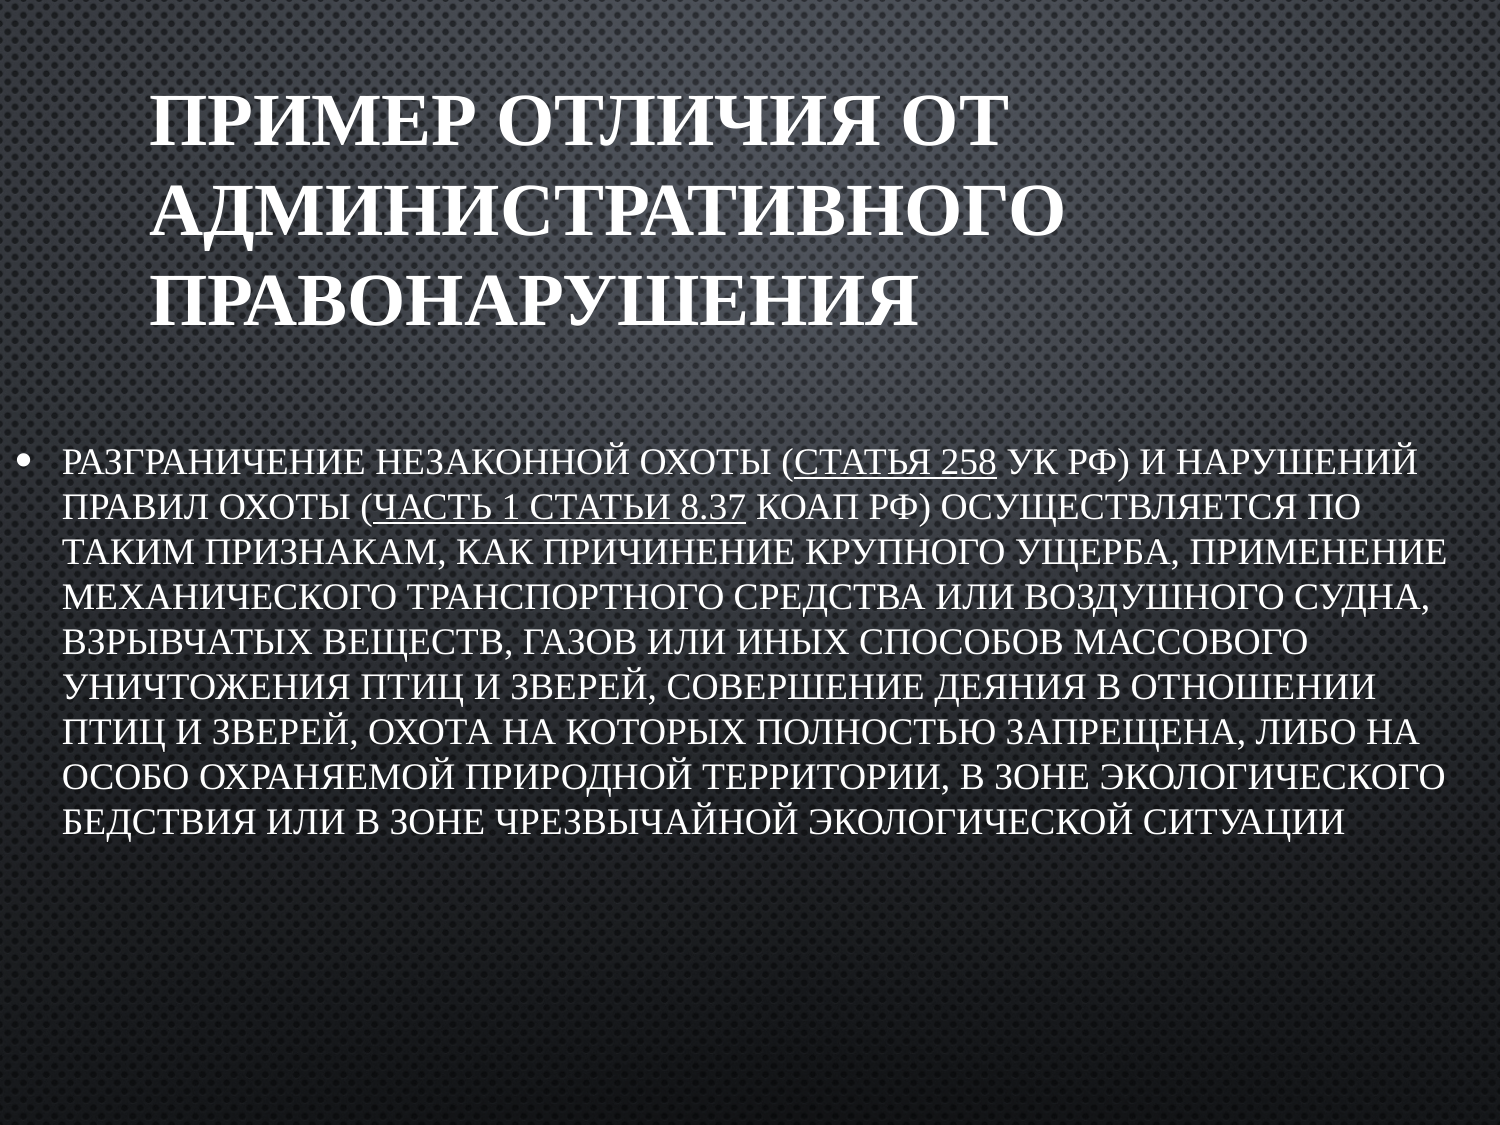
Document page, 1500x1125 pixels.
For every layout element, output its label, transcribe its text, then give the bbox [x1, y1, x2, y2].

title Пример отличия от административного правонарушения [134, 97, 1367, 262]
list Разграничение незаконной охоты (статья 258 УК РФ) и нарушений правил охоты (часть 1 статьи 8.37 КоАП РФ) осуществляется по таким признакам, как причинение крупного ущерба, применение механического транспортного средства или воздушного судна, взрывчатых веществ, газов или иных способов массового уничтожения птиц и зверей, совершение деяния в отношении птиц и зверей, охота на которых полностью запрещена, либо на особо охраняемой природной территории, в зоне экологического бедствия или в зоне чрезвычайной экологической ситуации [0, 262, 1483, 1083]
